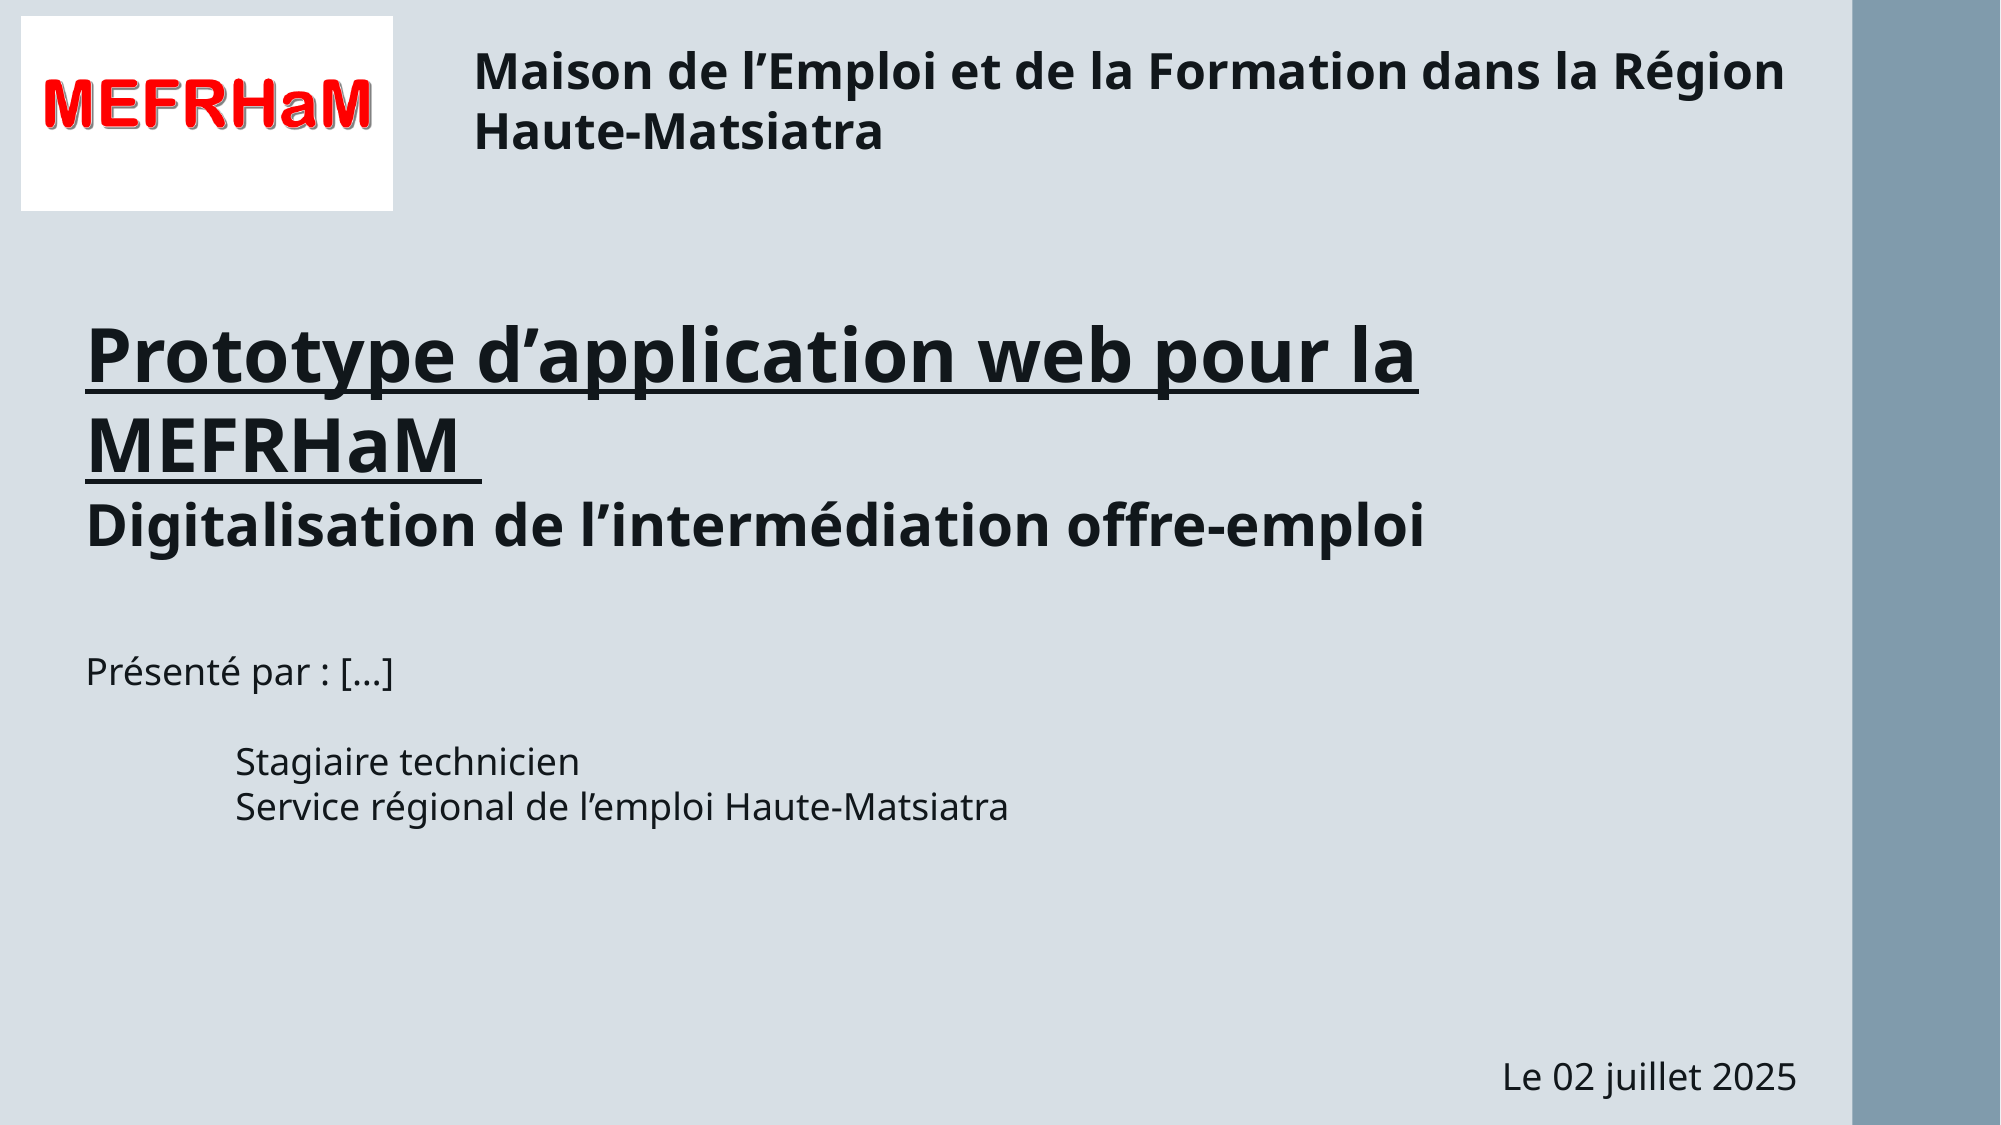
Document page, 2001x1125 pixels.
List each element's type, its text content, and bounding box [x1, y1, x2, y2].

text_box Maison de l’Emploi et de la Formation dans la Région Haute-Matsiatra [458, 32, 1813, 167]
text_box Prototype d’application web pour la MEFRHaM Digitalisation de l’intermédiation offre‑emploi Présenté par : […] Stagiaire technicien Service régional de l’emploi Haute‑Matsiatra Le 02 juillet 2025 [70, 210, 1813, 1125]
picture [20, 15, 393, 211]
